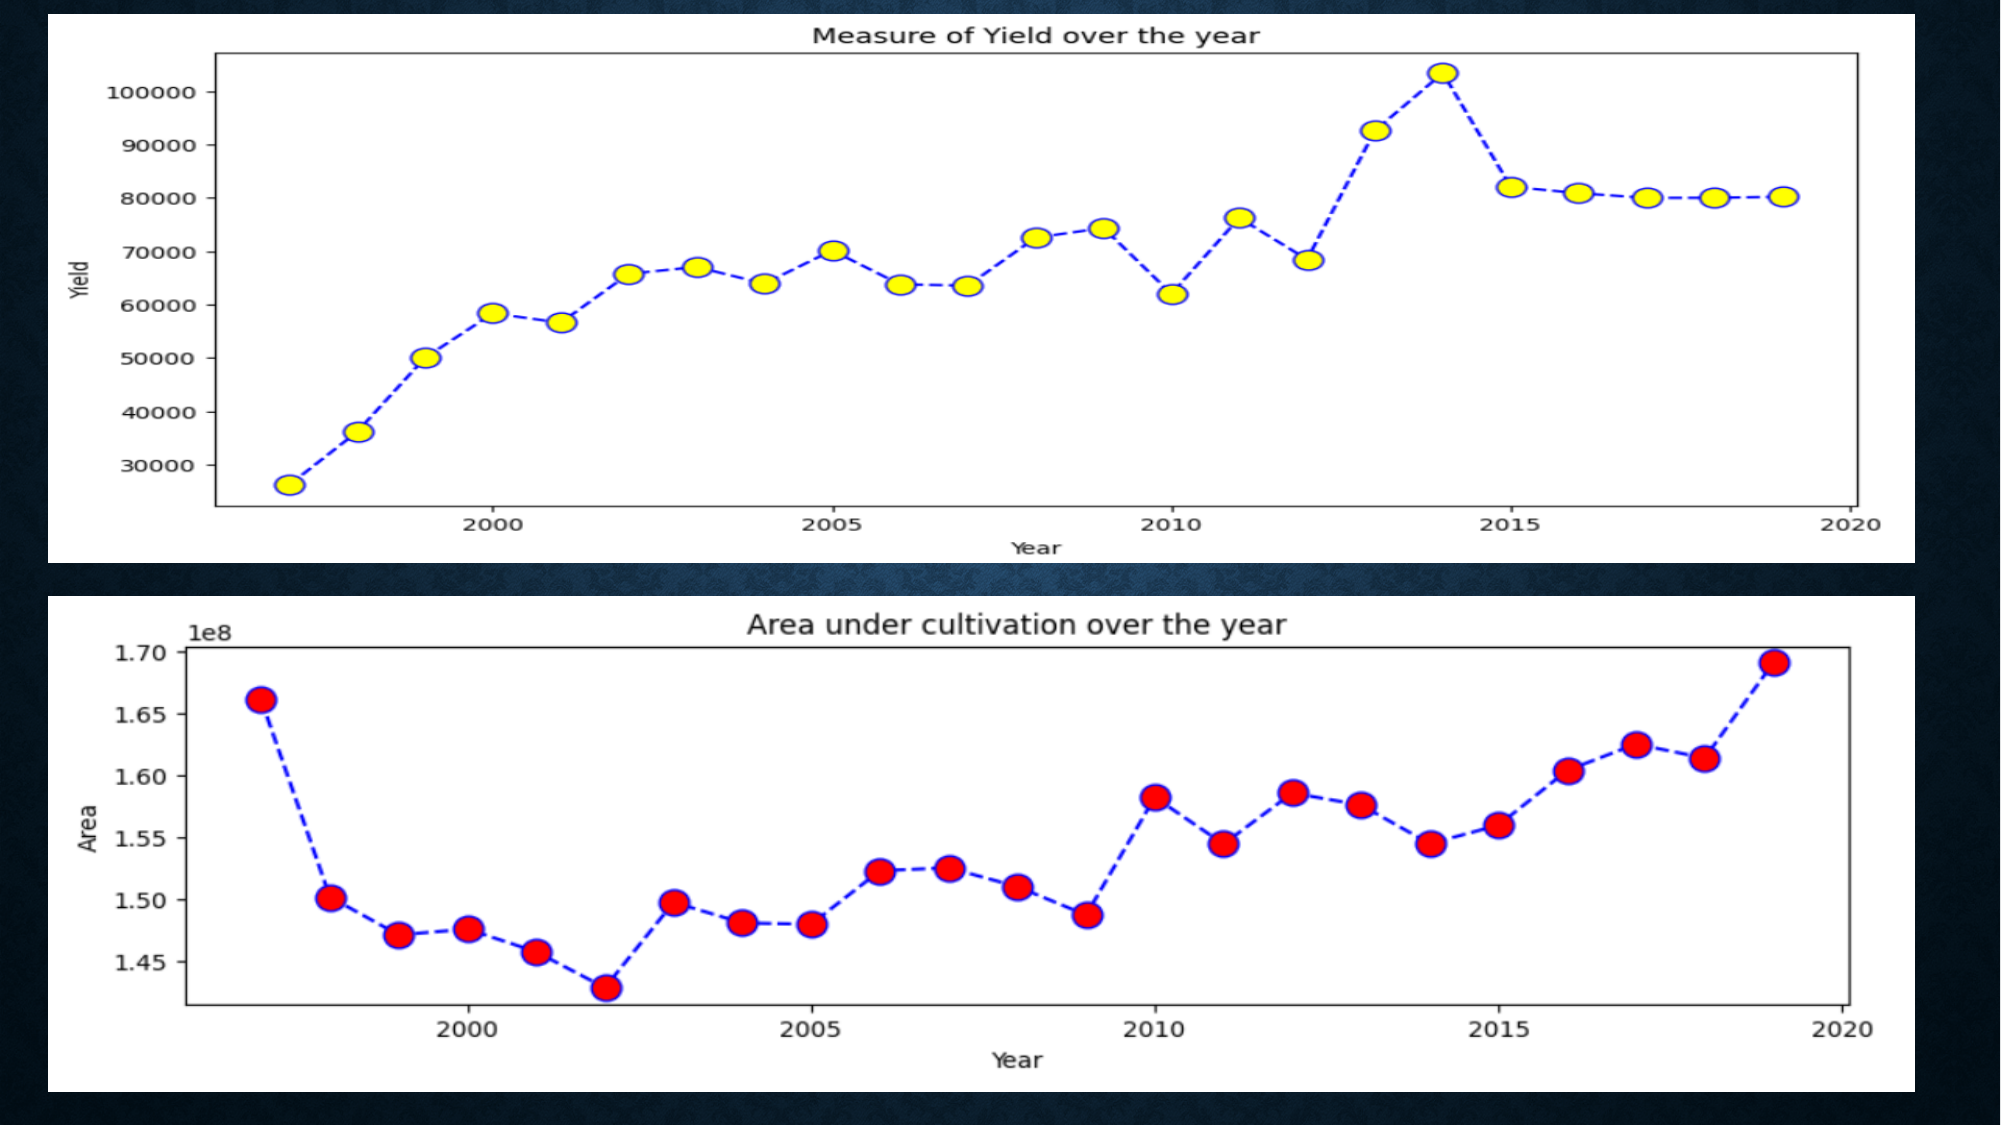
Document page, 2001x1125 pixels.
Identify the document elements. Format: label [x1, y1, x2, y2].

picture [47, 595, 1915, 1092]
list [47, 13, 1915, 563]
